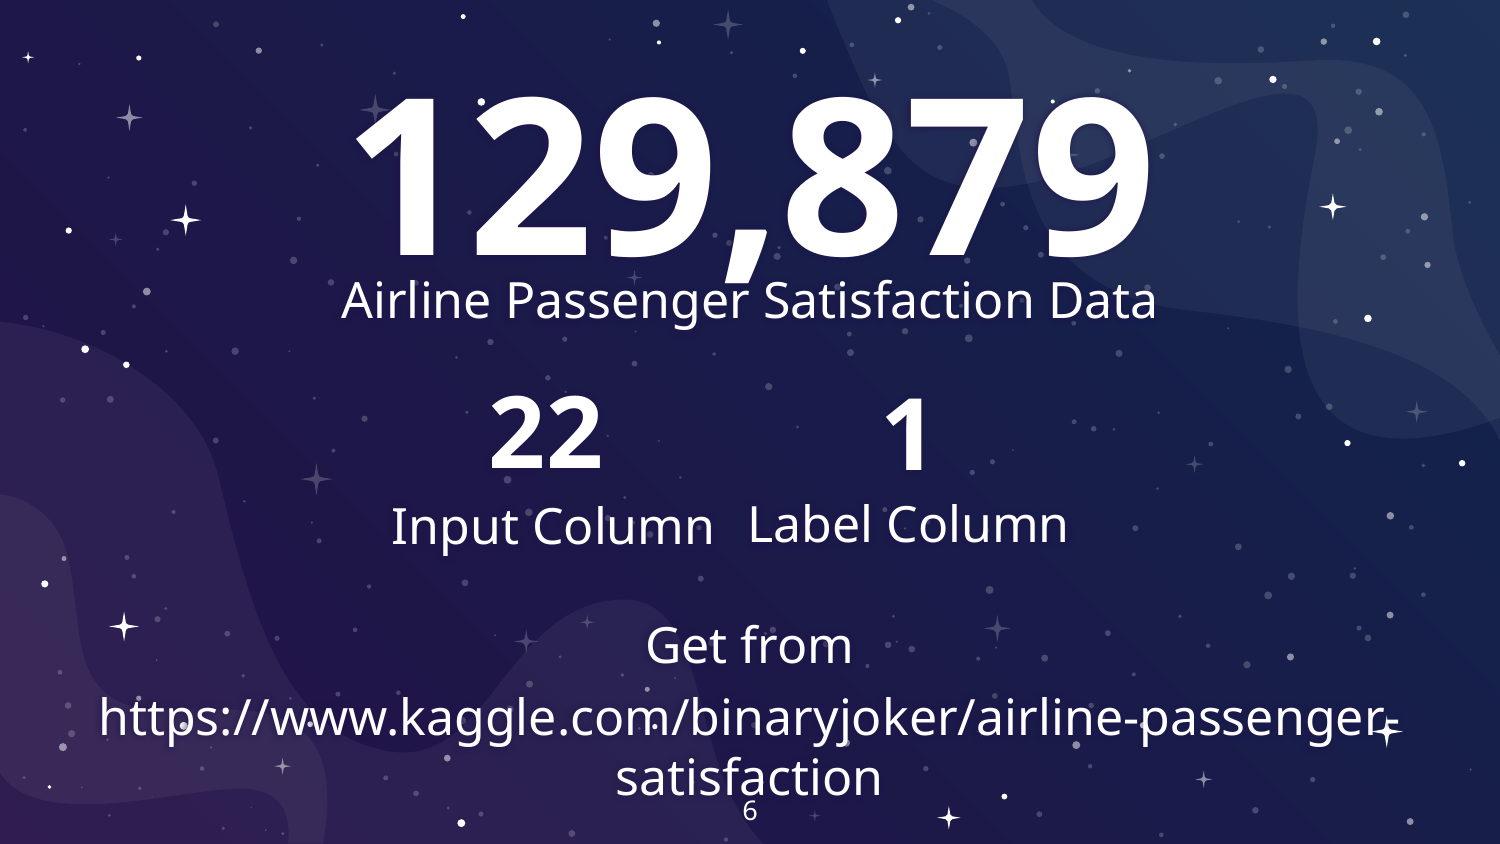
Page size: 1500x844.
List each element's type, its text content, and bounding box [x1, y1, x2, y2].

title 1 [750, 343, 1068, 488]
title 129,879 [270, 152, 1231, 265]
subtitle Airline Passenger Satisfaction Data [270, 268, 1231, 345]
text_box Get from https://www.kaggle.com/binaryjoker/airline-passenger-satisfaction [0, 613, 1500, 690]
text_box Input Column [357, 494, 750, 571]
slide_number 6 [705, 779, 795, 844]
subtitle Label Column [753, 492, 1105, 569]
text_box 22 [387, 341, 705, 489]
